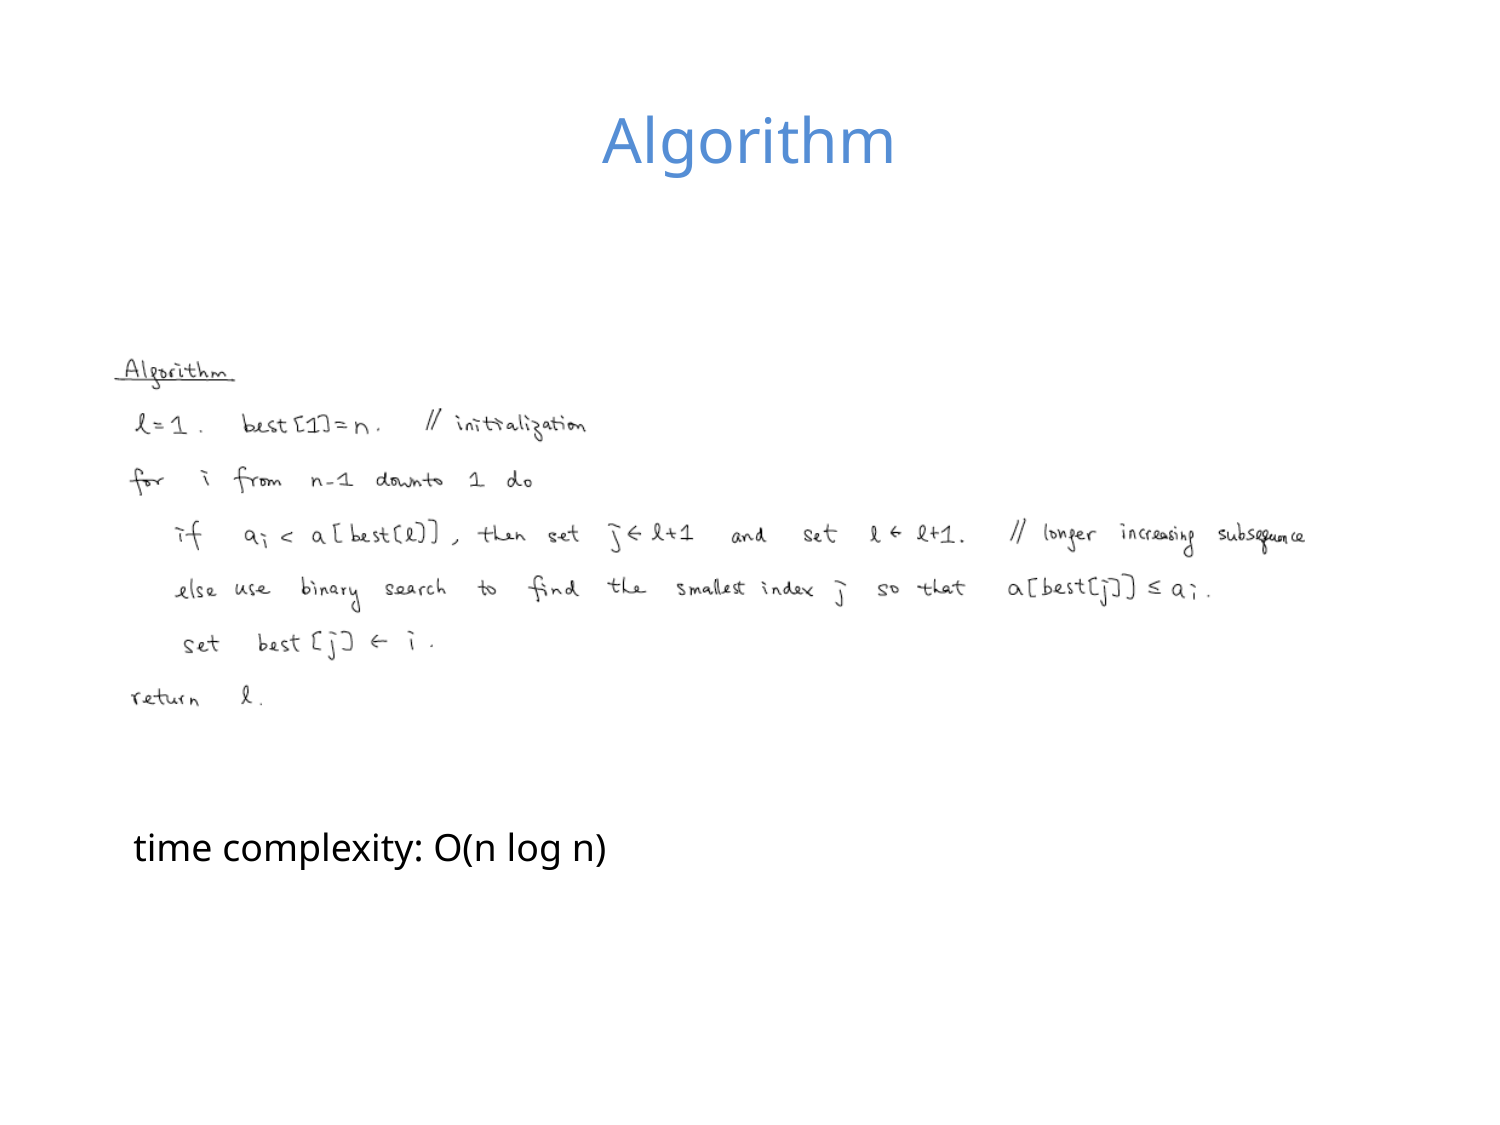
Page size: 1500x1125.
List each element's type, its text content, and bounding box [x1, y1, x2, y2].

title Algorithm [75, 37, 1425, 241]
text_box time complexity: O(n log n) [108, 816, 622, 876]
picture [96, 343, 1328, 745]
